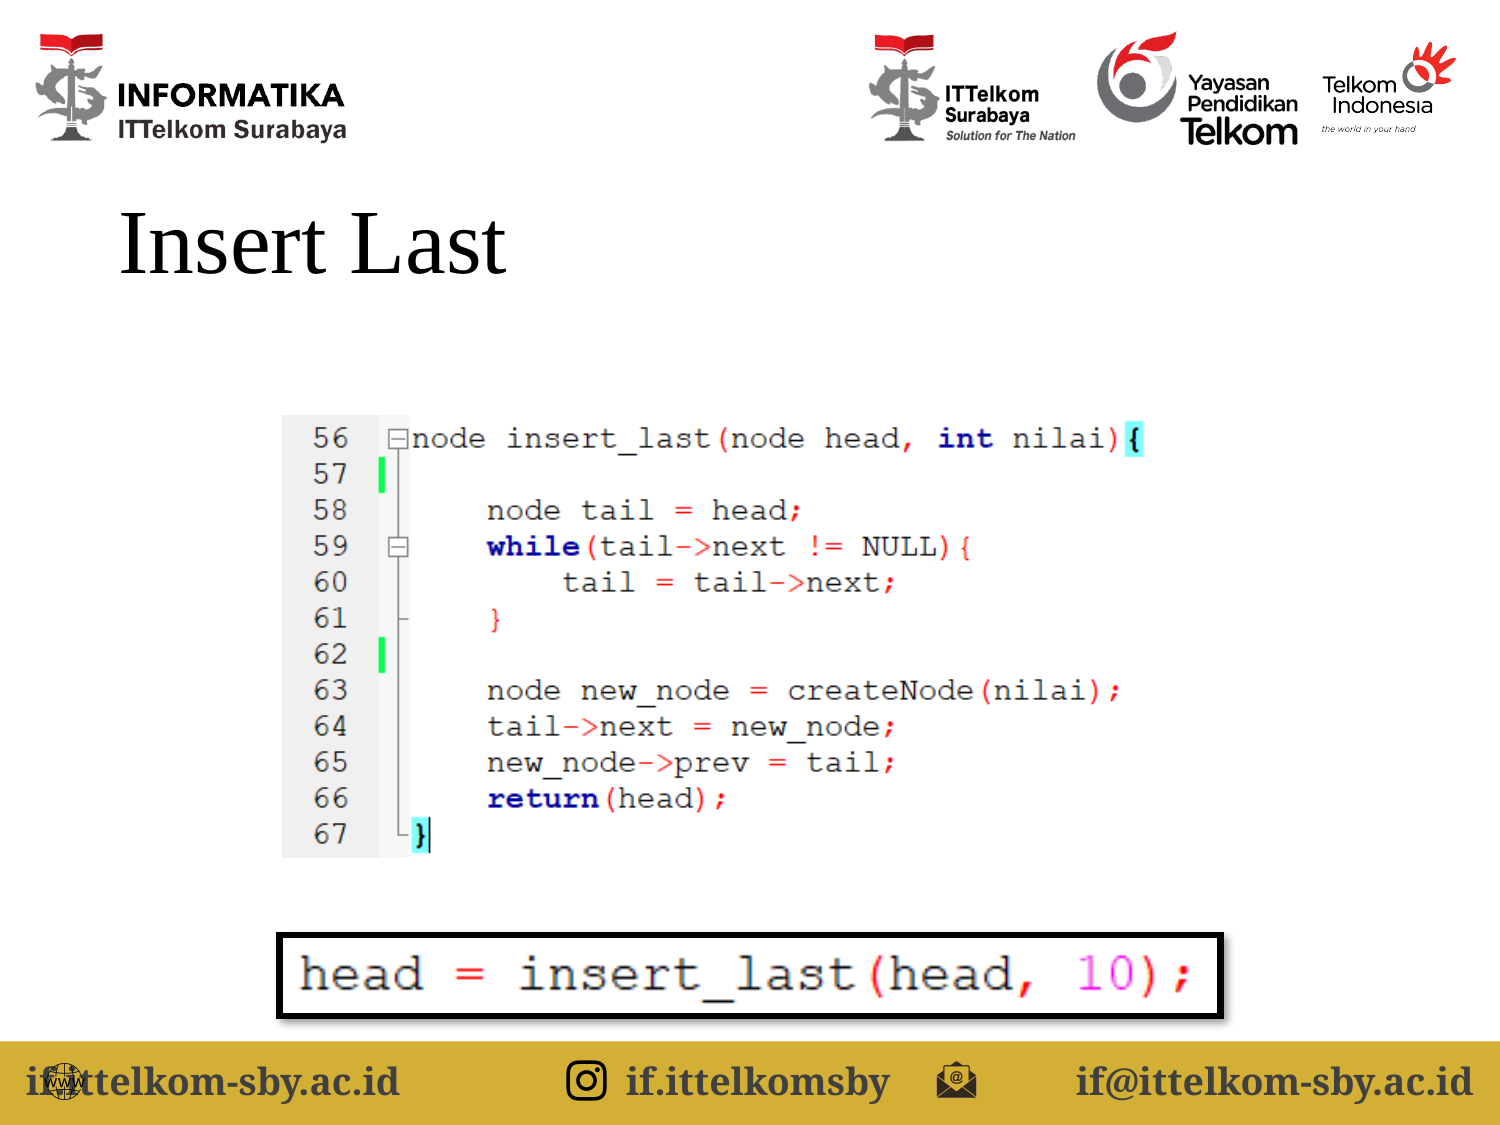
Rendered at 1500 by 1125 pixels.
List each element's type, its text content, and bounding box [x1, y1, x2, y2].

picture [33, 28, 351, 147]
picture [1094, 28, 1300, 147]
title Insert Last [103, 174, 1397, 313]
picture [1312, 28, 1466, 147]
picture [282, 938, 1218, 1014]
picture [867, 28, 1082, 147]
picture [282, 415, 1158, 858]
